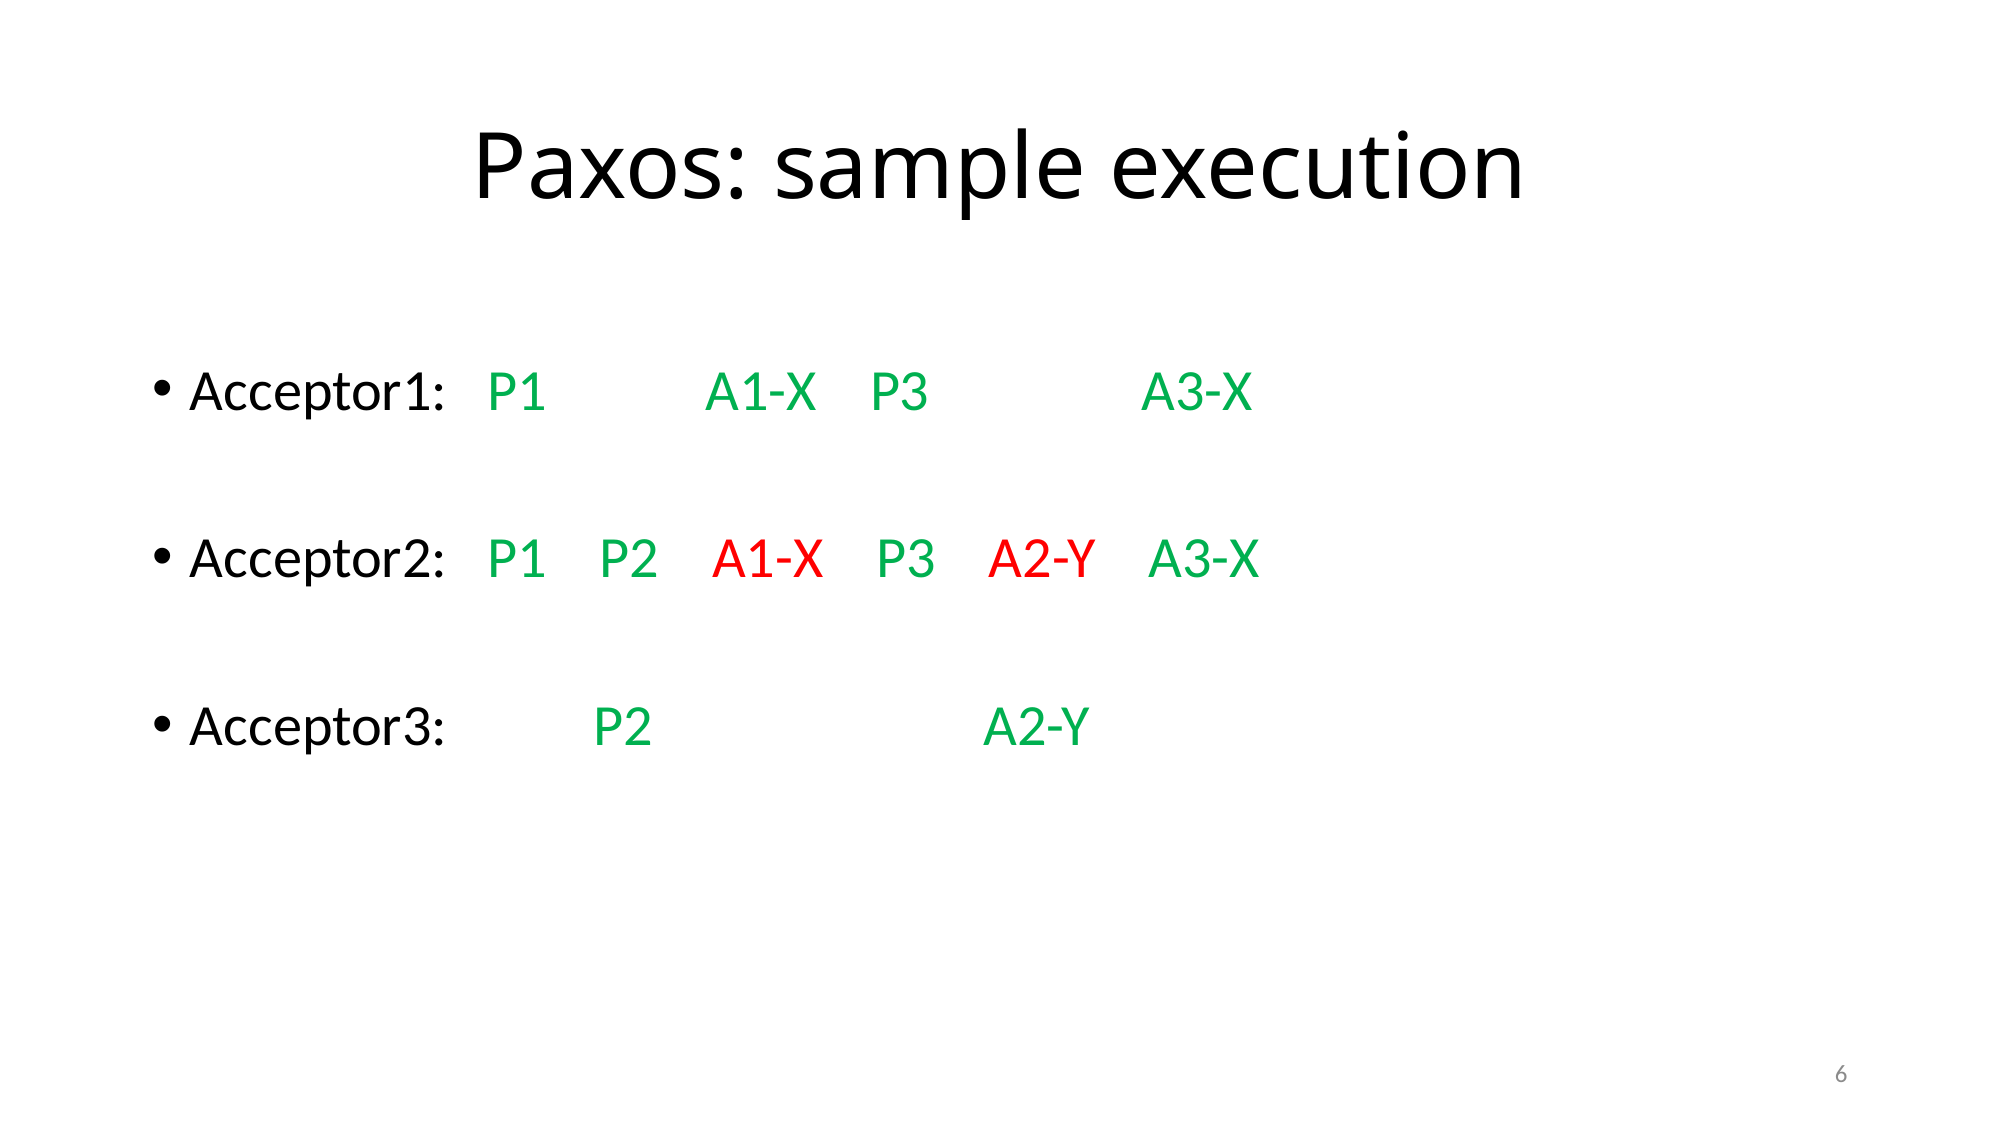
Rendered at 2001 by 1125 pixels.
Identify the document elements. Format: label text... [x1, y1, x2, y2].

list Acceptor1: P1 A1-X P3 A3-X Acceptor2: P1 P2 A1-X P3 A2-Y A3-X Acceptor3: P2 A2-Y [137, 352, 1863, 1067]
title Paxos: sample execution [137, 59, 1863, 278]
slide_number 6 [1412, 1042, 1863, 1103]
